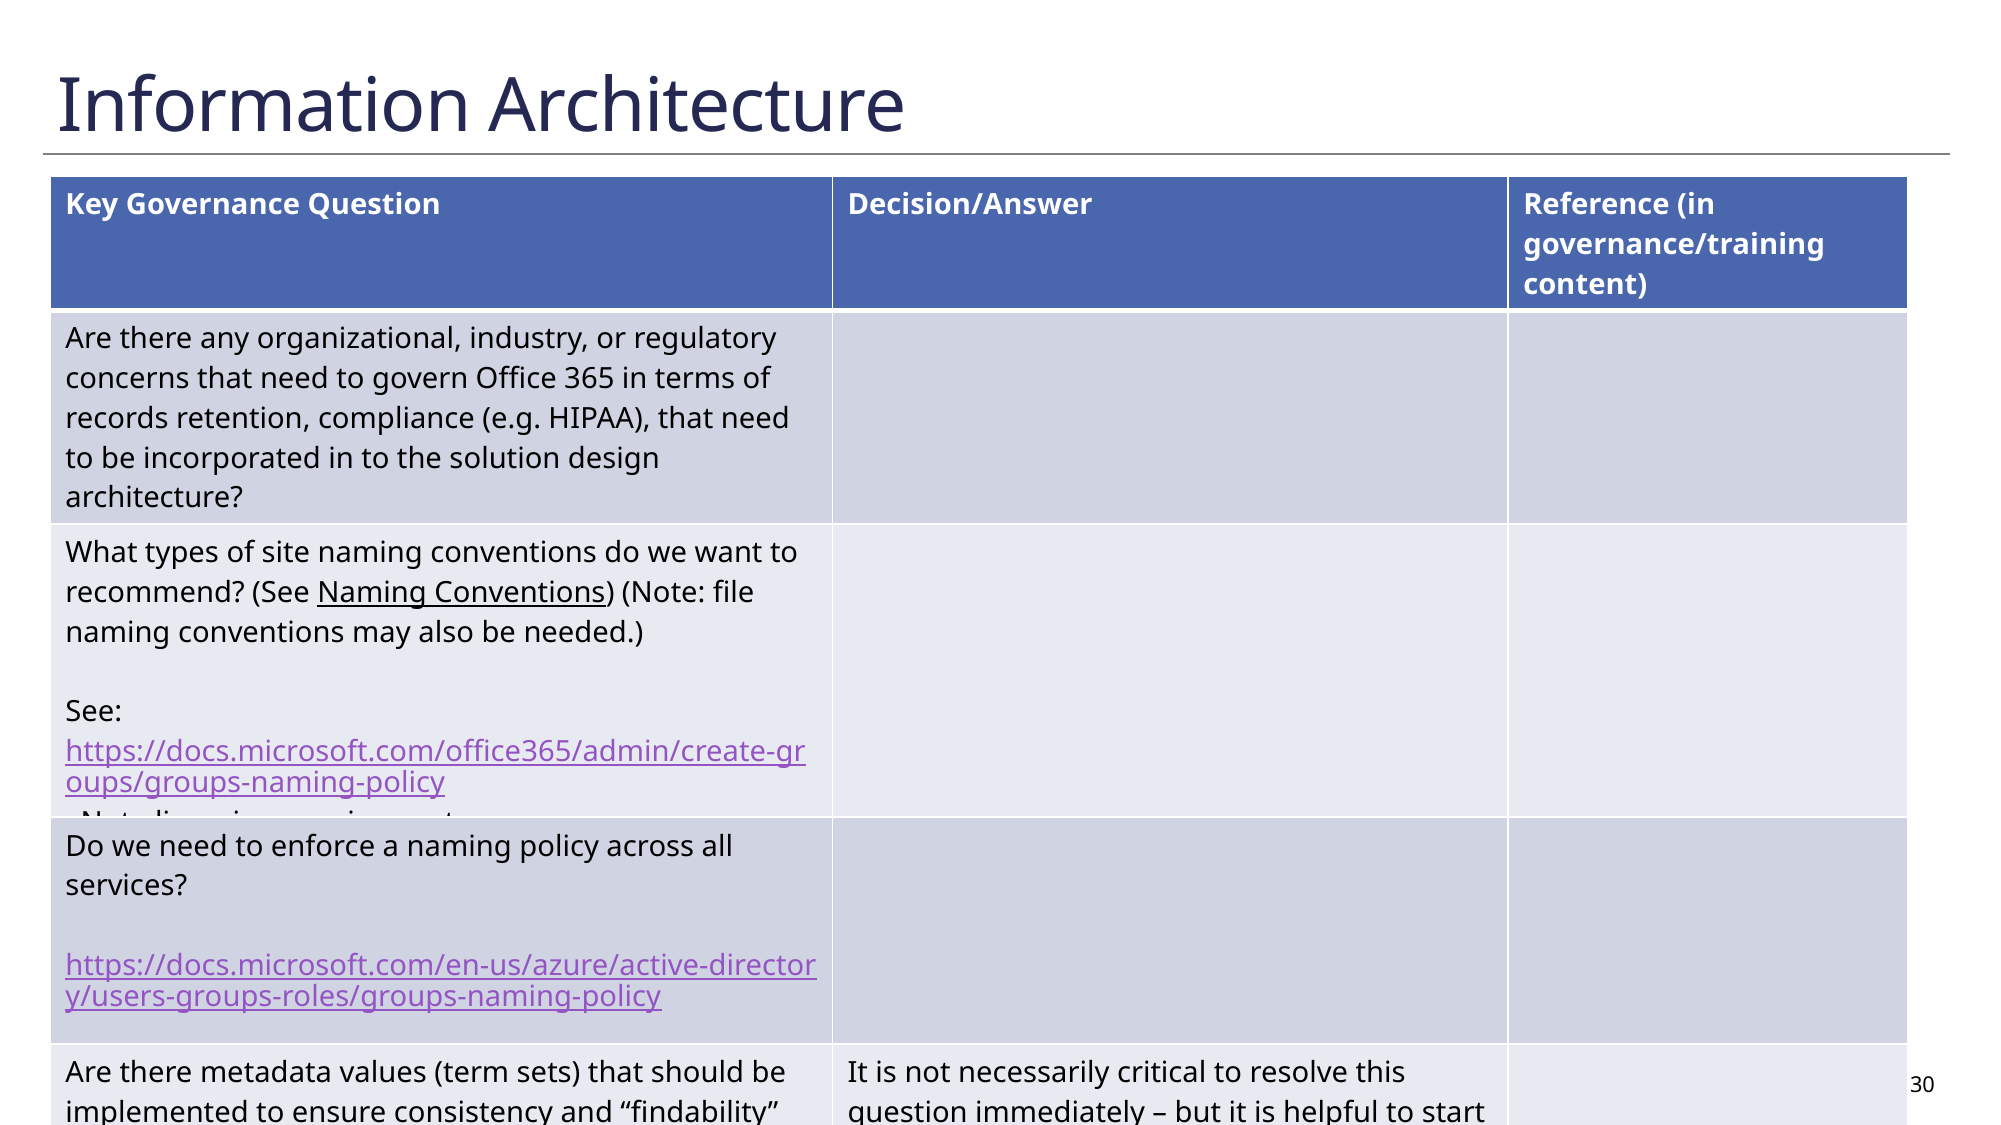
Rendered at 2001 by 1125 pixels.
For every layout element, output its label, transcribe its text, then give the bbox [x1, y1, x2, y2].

table_cell What types of site naming conventions do we want to recommend? (See Naming Conventions) (Note: file naming conventions may also be needed.) See: https://docs.microsoft.com/office365/admin/create-groups/groups-naming-policy. Note licensing requirements. [51, 525, 832, 816]
table_cell It is not necessarily critical to resolve this question immediately – but it is helpful to start thinking about shared metadata as early as possible in the deployment. [833, 1045, 1507, 1125]
table_cell [1509, 313, 1907, 523]
slide_number 30 [1909, 1055, 1950, 1116]
table_cell [1509, 1045, 1907, 1125]
table_cell [1509, 818, 1907, 1043]
table_header Decision/Answer [833, 177, 1507, 308]
table_cell [1509, 525, 1907, 816]
table_header Key Governance Question [51, 177, 832, 308]
table_cell [833, 818, 1507, 1043]
table_cell Do we need to enforce a naming policy across all services? https://docs.microsoft.com/en-us/azure/active-directory/users-groups-roles/groups-naming-policy [51, 818, 832, 1043]
table_cell Are there metadata values (term sets) that should be implemented to ensure consistency and “findability” across the enterprise? For example: office locations, organizational units. [51, 1045, 832, 1125]
title Information Architecture [42, 28, 1950, 154]
table_cell [833, 313, 1507, 523]
table_cell Are there any organizational, industry, or regulatory concerns that need to govern Office 365 in terms of records retention, compliance (e.g. HIPAA), that need to be incorporated in to the solution design architecture? [51, 313, 832, 523]
table_header Reference (in governance/training content) [1509, 177, 1907, 308]
table_cell [833, 525, 1507, 816]
